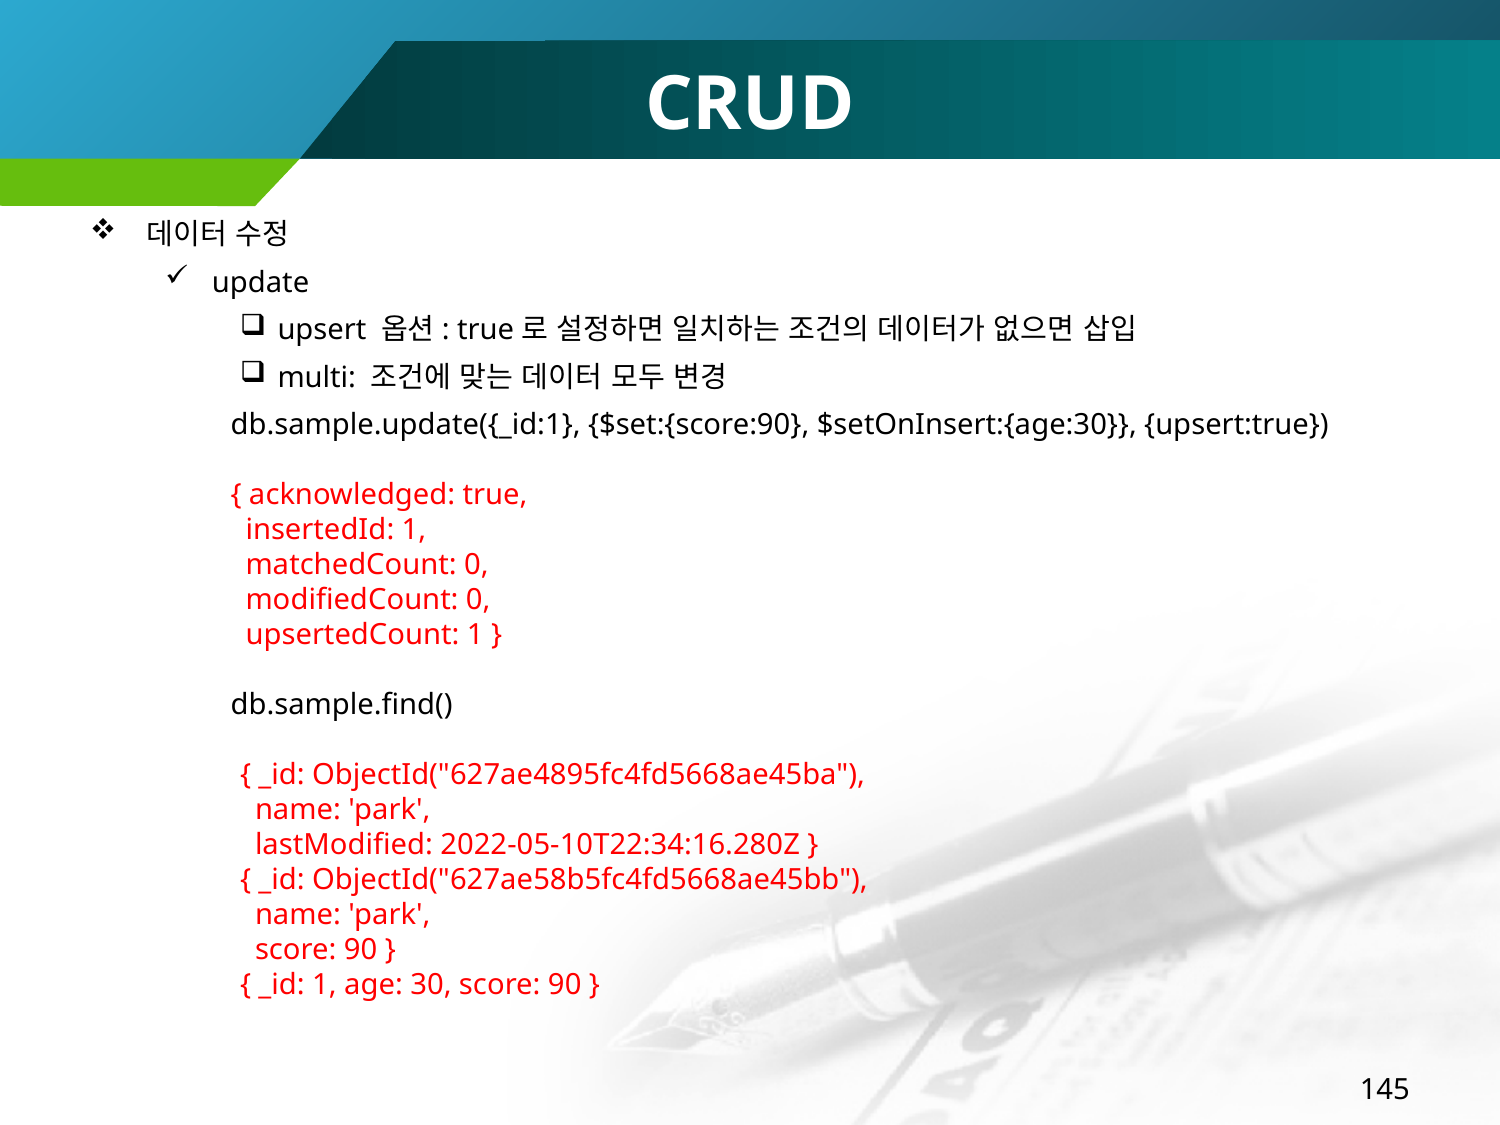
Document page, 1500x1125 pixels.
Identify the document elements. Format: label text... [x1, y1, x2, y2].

list 데이터 수정 update upsert 옵션: true로 설정하면 일치하는 조건의 데이터가 없으면 삽입 multi: 조건에 맞는 데이터 모두 변경 db.sample.update({_id:1}, {$set:{score:90}, $setOnInsert:{age:30}}, {upsert:true}) { acknowledged: true, insertedId: 1, matchedCount: 0, modifiedCount: 0, upsertedCount: 1 } db.sample.find() { _id: ObjectId("627ae4895fc4fd5668ae45ba"), name: 'park', lastModified: 2022-05-10T22:34:16.280Z } { _id: ObjectId("627ae58b5fc4fd5668ae45bb"), name: 'park', score: 90 } { _id: 1, age: 30, score: 90 } [74, 207, 1426, 1021]
slide_number 145 [1074, 1062, 1426, 1103]
title CRUD [0, 36, 1500, 163]
picture [490, 448, 1500, 1125]
